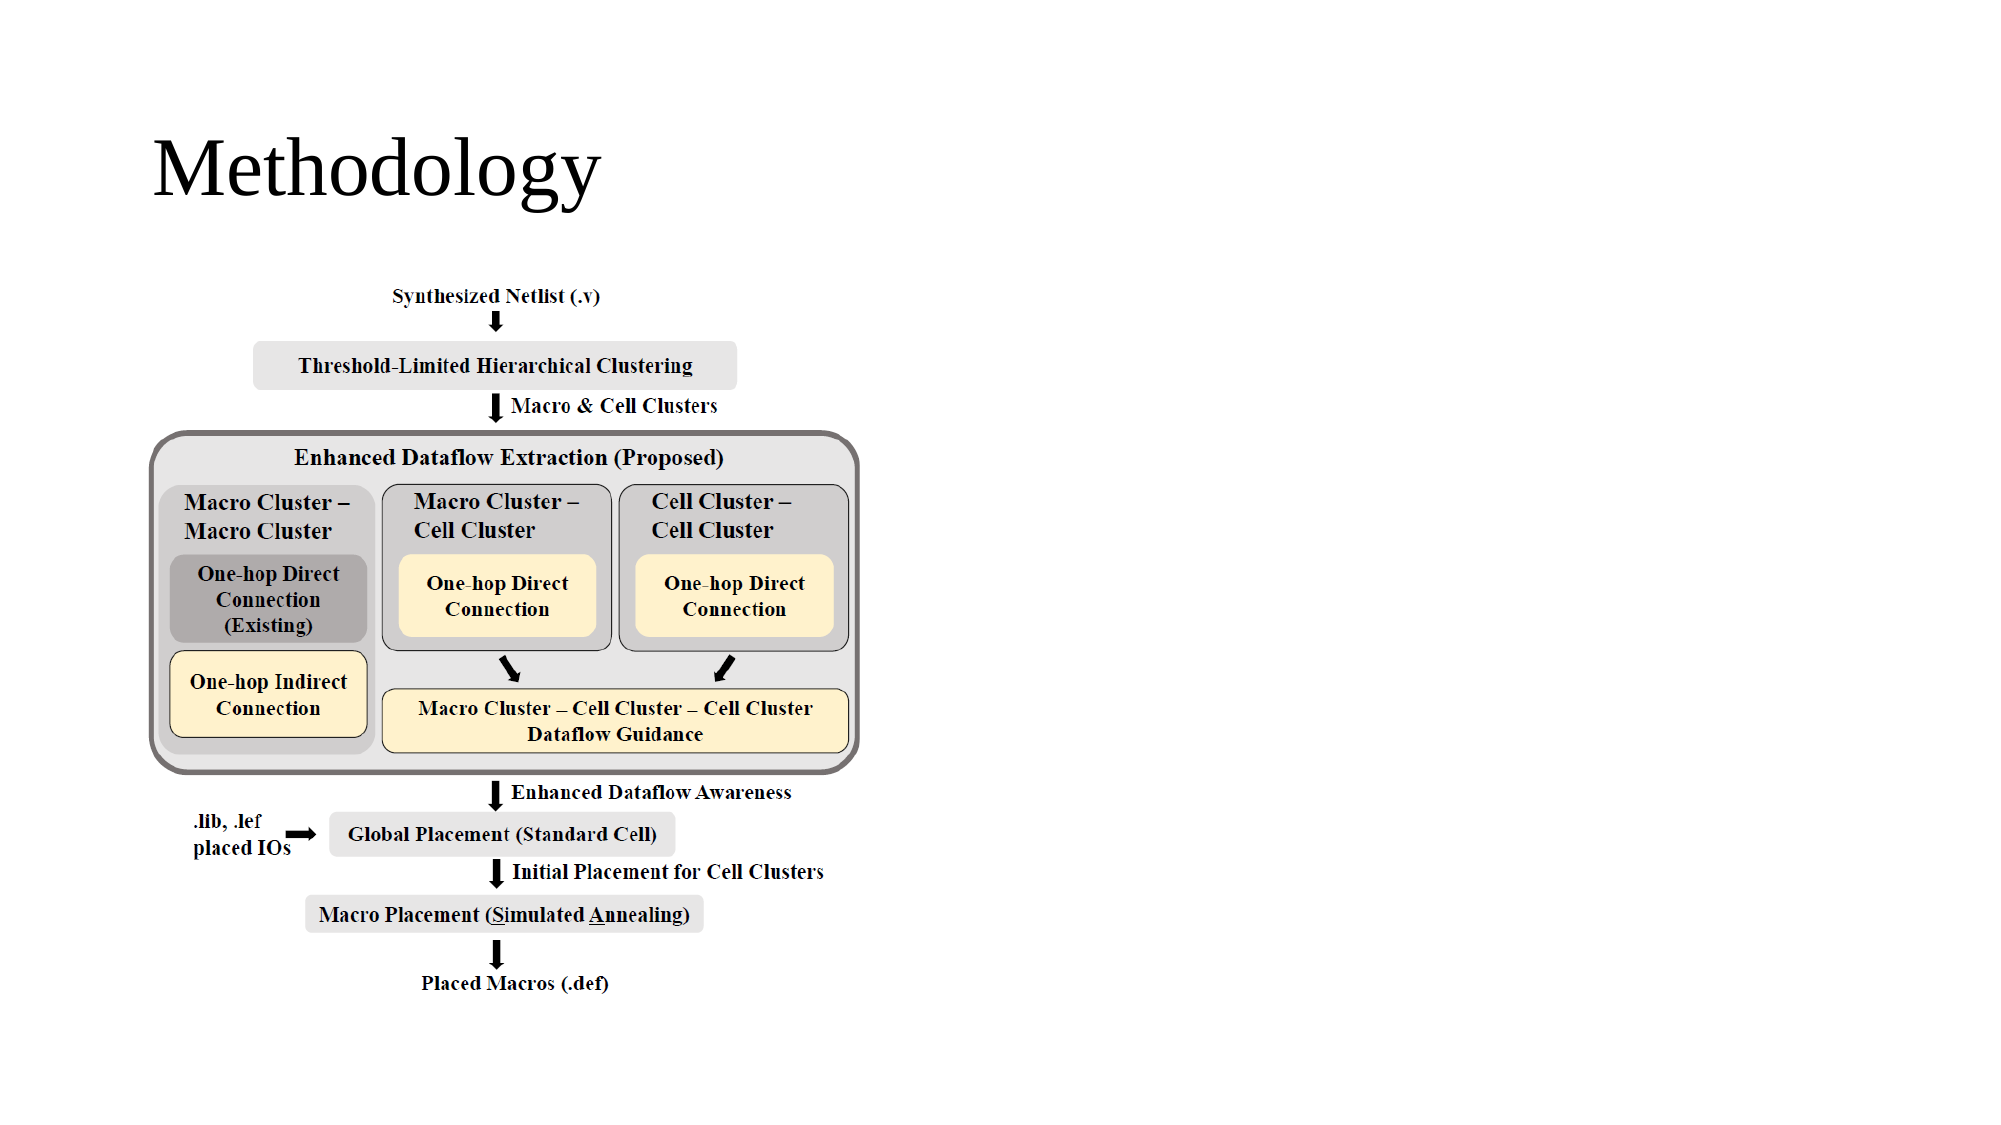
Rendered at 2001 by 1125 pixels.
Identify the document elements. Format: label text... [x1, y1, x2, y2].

title Methodology [137, 59, 1863, 278]
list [91, 251, 943, 998]
